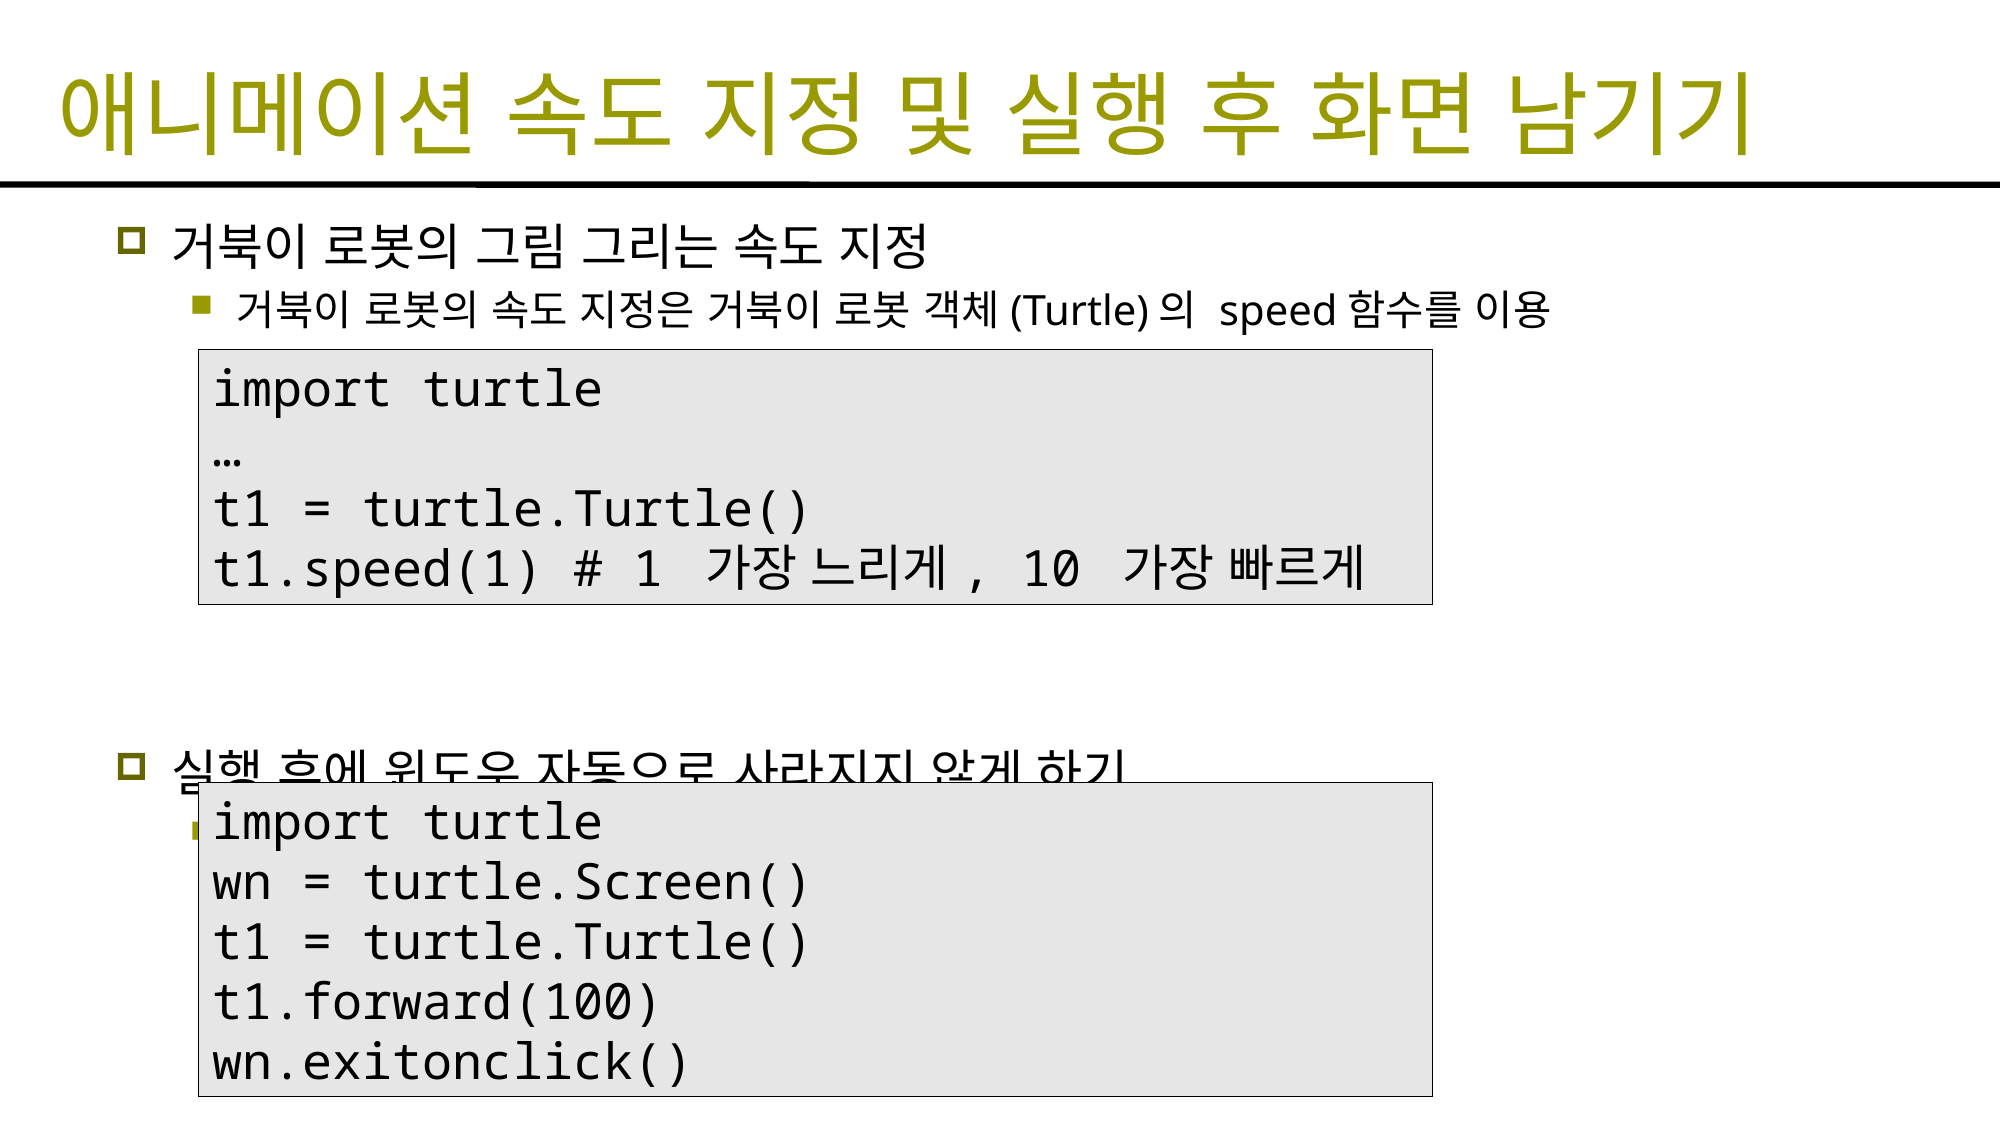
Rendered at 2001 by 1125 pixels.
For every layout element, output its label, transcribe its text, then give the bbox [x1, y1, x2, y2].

title 애니메이션 속도 지정 및 실행 후 화면 남기기 [42, 47, 1957, 175]
text_box import turtle … t1 = turtle.Turtle() t1.speed(1) # 1 가장 느리게, 10 가장 빠르게 [198, 349, 1433, 605]
text_box import turtle wn = turtle.Screen() t1 = turtle.Turtle() t1.forward(100) wn.exitonclick() [198, 782, 1433, 1097]
list 거북이 로봇의 그림 그리는 속도 지정 거북이 로봇의 속도 지정은 거북이 로봇 객체(Turtle)의 speed함수를 이용 실행 후에 윈도우 자동으로 사라지지 않게 하기 Screen 객체의 exitonclick 함수 사용 [99, 208, 1900, 1006]
